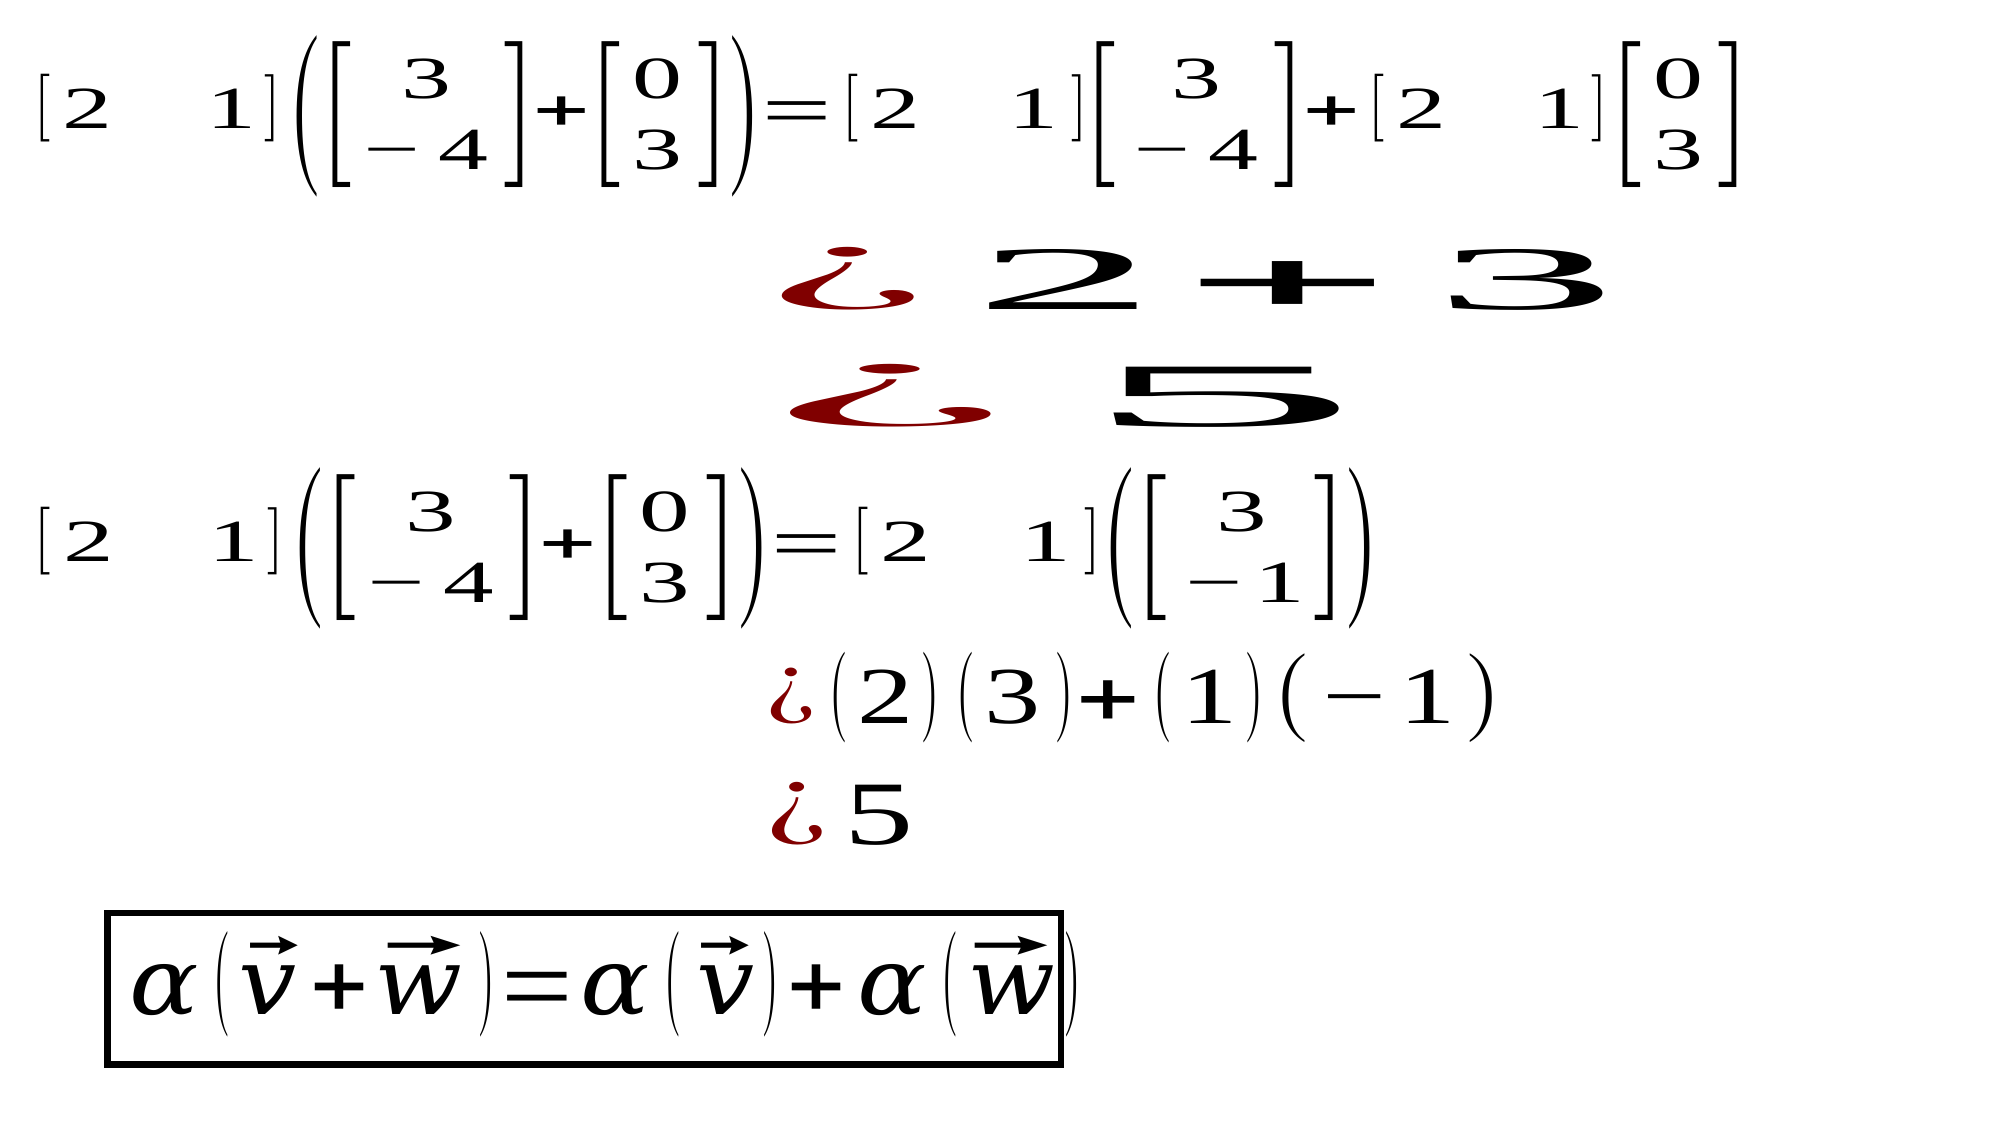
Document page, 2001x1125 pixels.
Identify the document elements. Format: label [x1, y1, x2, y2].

text_box [106, 912, 1062, 1066]
